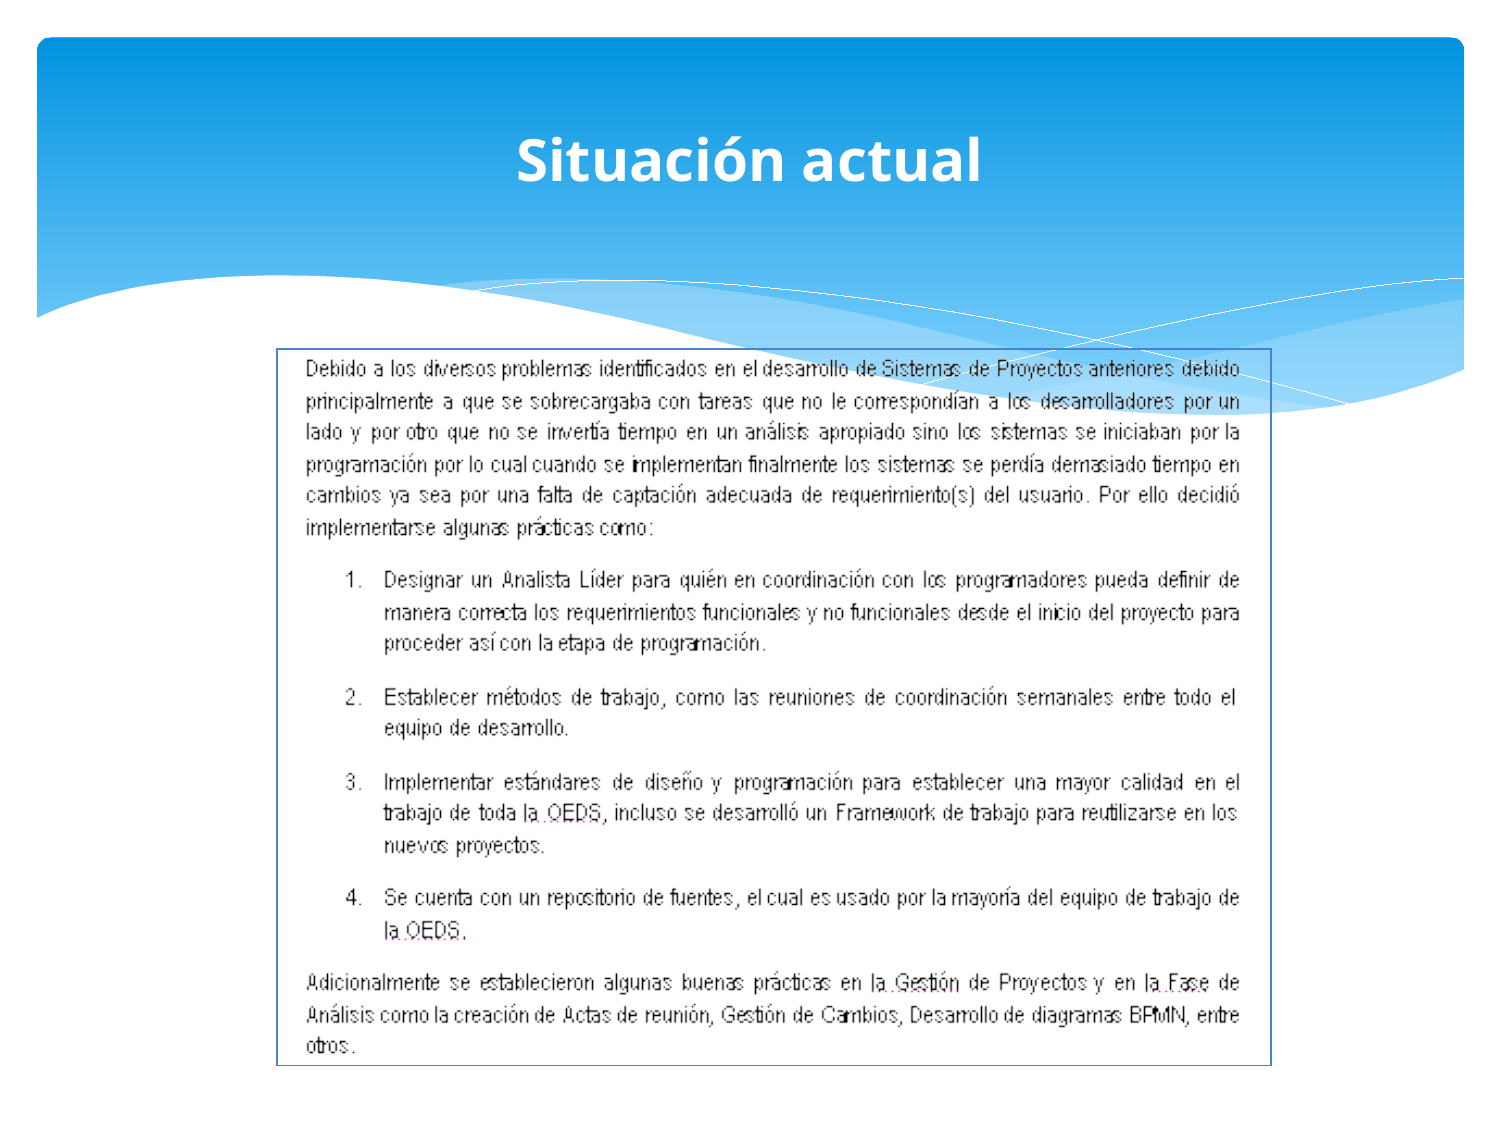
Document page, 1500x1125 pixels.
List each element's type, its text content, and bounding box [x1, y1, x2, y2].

text_box Situación actual [74, 55, 1425, 261]
picture [277, 349, 1271, 1065]
